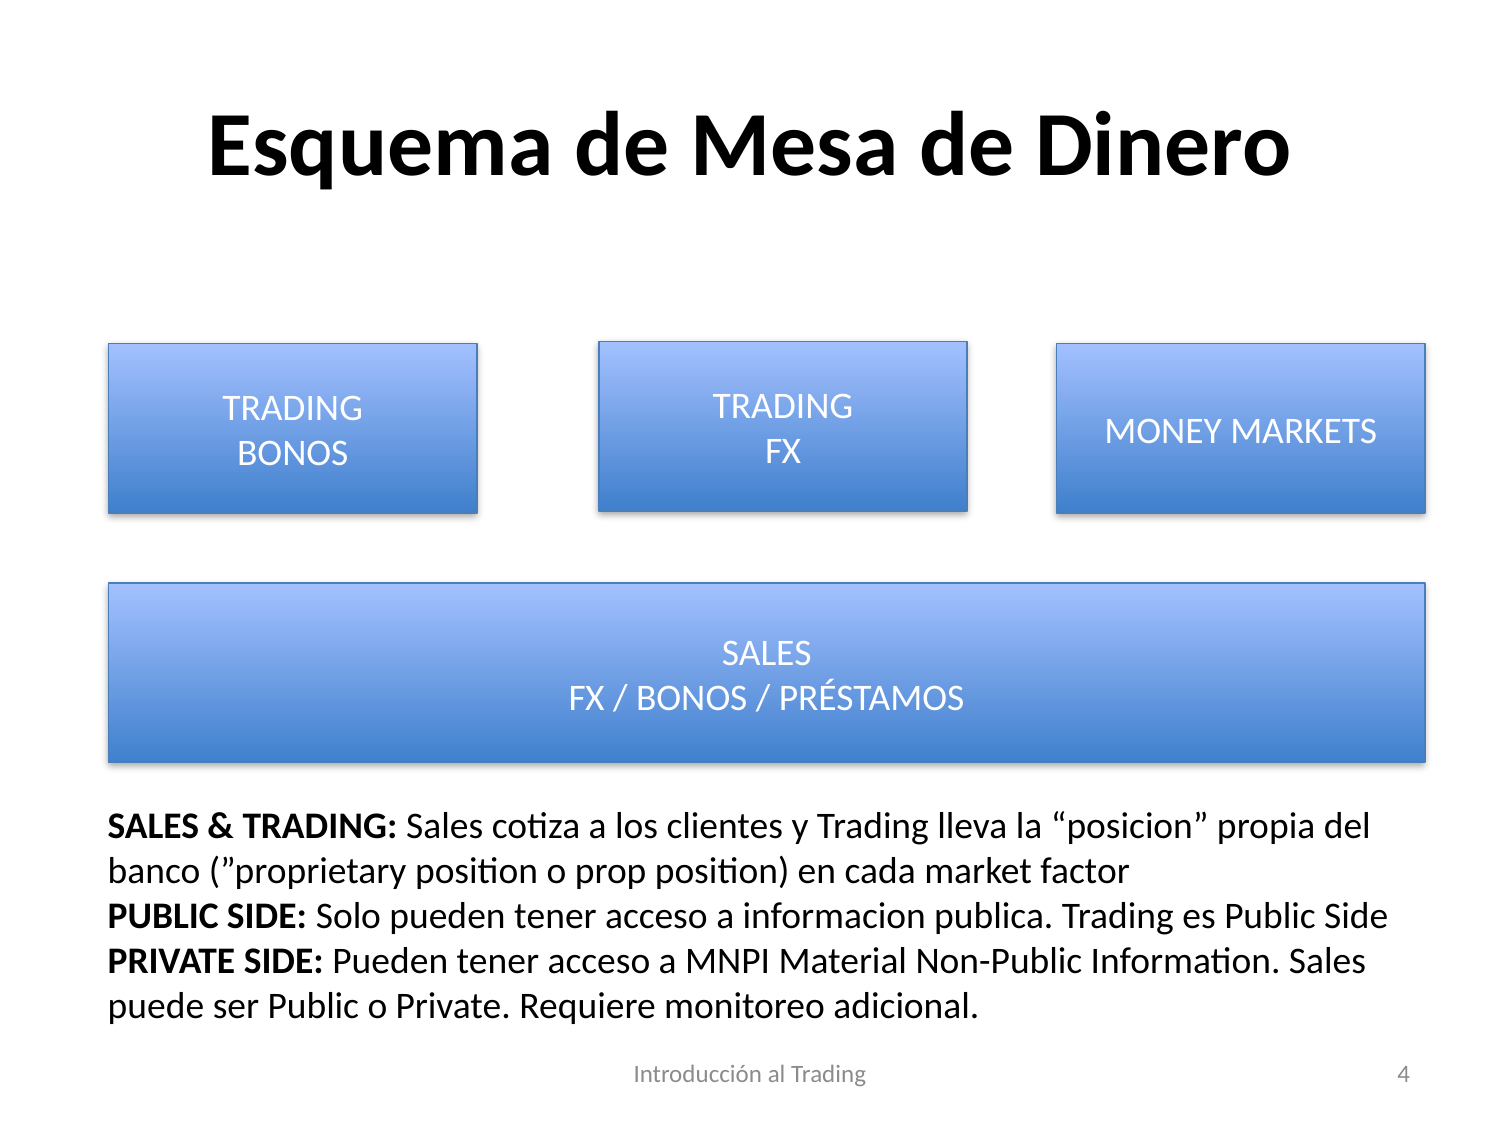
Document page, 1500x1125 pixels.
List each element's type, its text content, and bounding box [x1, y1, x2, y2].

text_box SALES & TRADING: Sales cotiza a los clientes y Trading lleva la “posicion” propia del banco (”proprietary position o prop position) en cada market factor PUBLIC SIDE: Solo pueden tener acceso a informacion publica. Trading es Public Side PRIVATE SIDE: Pueden tener acceso a MNPI Material Non-Public Information. Sales puede ser Public o Private. Requiere monitoreo adicional. [93, 793, 1425, 1034]
text_box TRADING FX [598, 341, 968, 512]
title Esquema de Mesa de Dinero [75, 45, 1425, 233]
text_box MONEY MARKETS [1056, 343, 1426, 514]
text_box SALES FX / BONOS / PRÉSTAMOS [108, 582, 1426, 763]
footer Introducción al Trading [512, 1042, 988, 1103]
text_box TRADING BONOS [108, 343, 478, 514]
slide_number 4 [1074, 1042, 1425, 1103]
